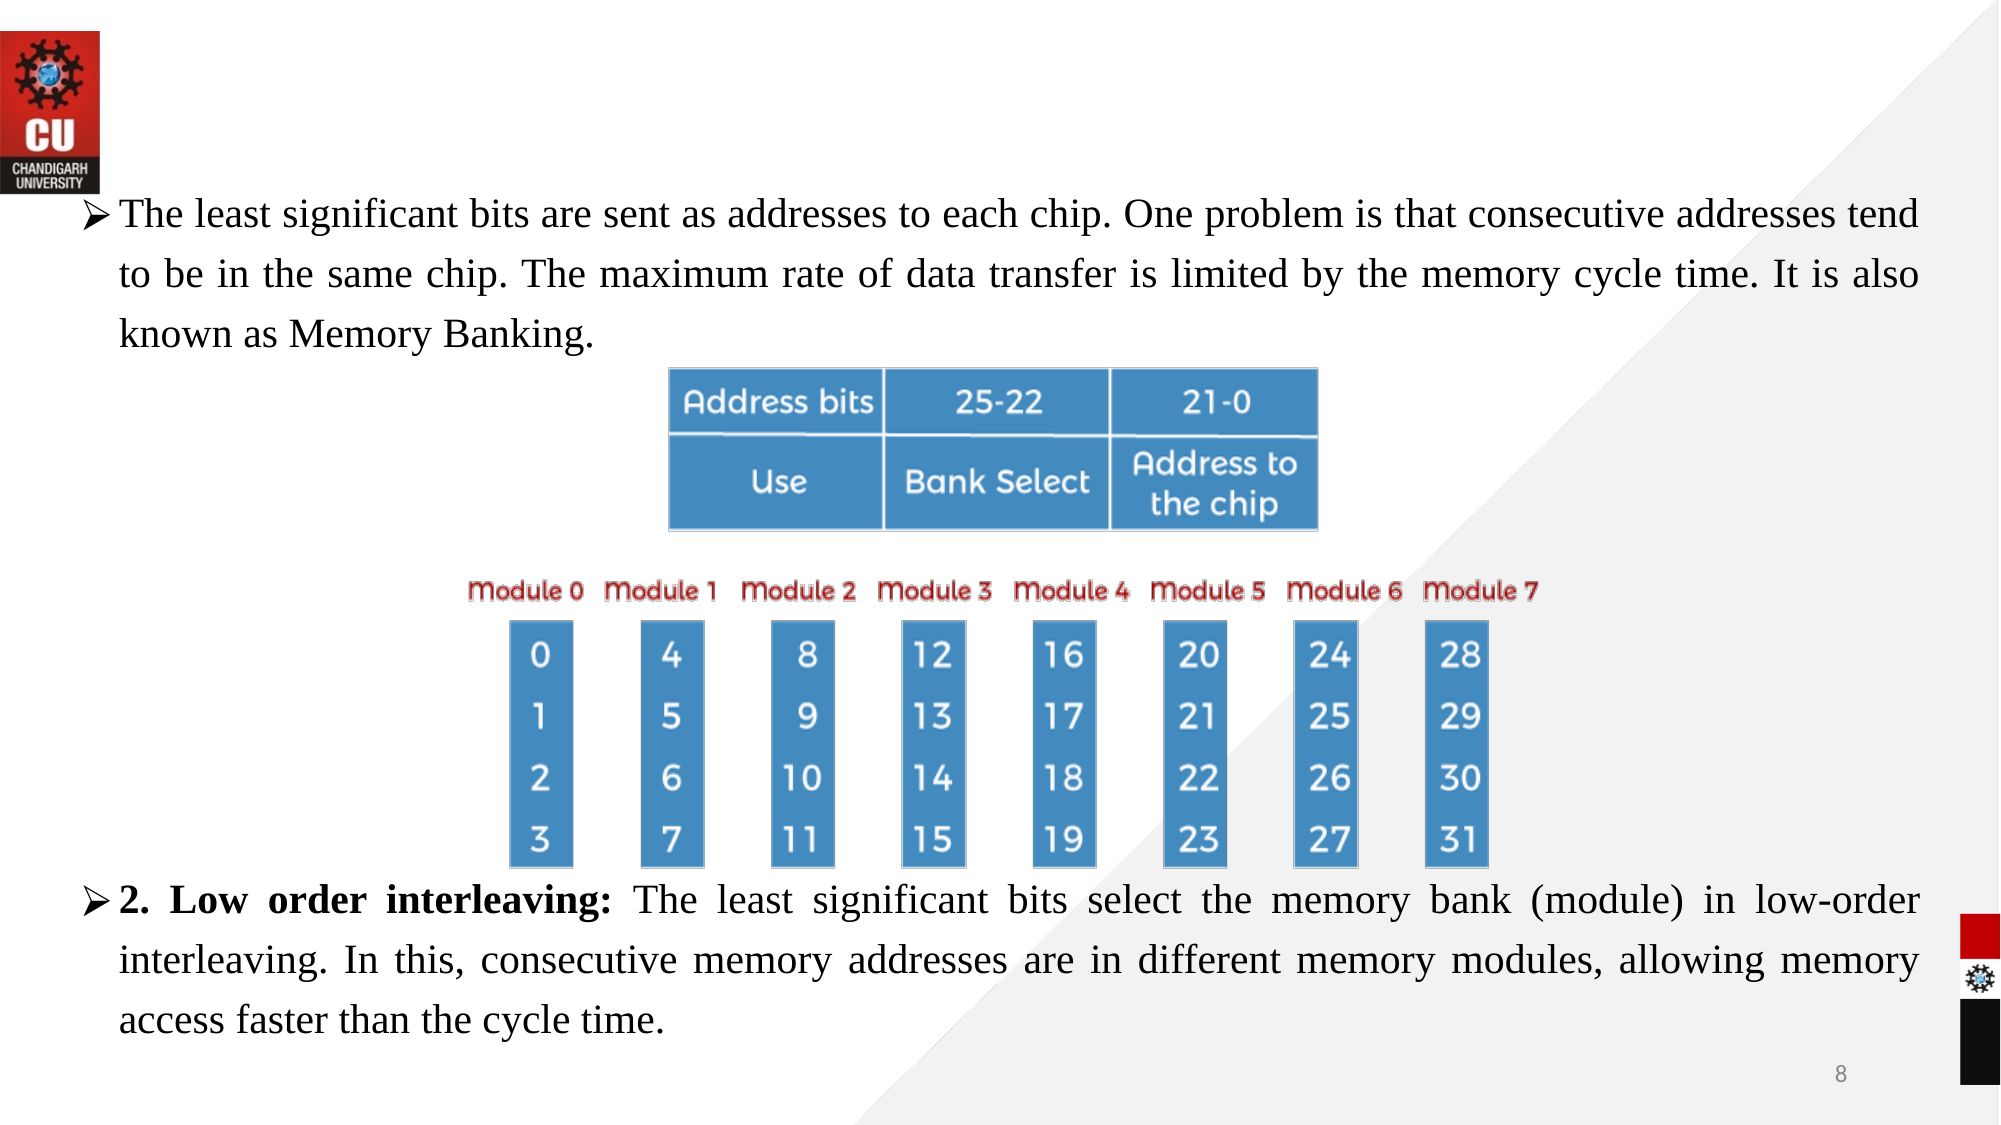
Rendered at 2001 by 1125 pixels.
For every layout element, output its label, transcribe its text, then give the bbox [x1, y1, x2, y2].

picture [0, 0, 2001, 1125]
list The least significant bits are sent as addresses to each chip. One problem is that consecutive addresses tend to be in the same chip. The maximum rate of data transfer is limited by the memory cycle time. It is also known as Memory Banking. 2. Low order interleaving: The least significant bits select the memory bank (module) in low-order interleaving. In this, consecutive memory addresses are in different memory modules, allowing memory access faster than the cycle time. [66, 22, 1937, 1058]
slide_number ‹#› [1412, 1042, 1863, 1103]
